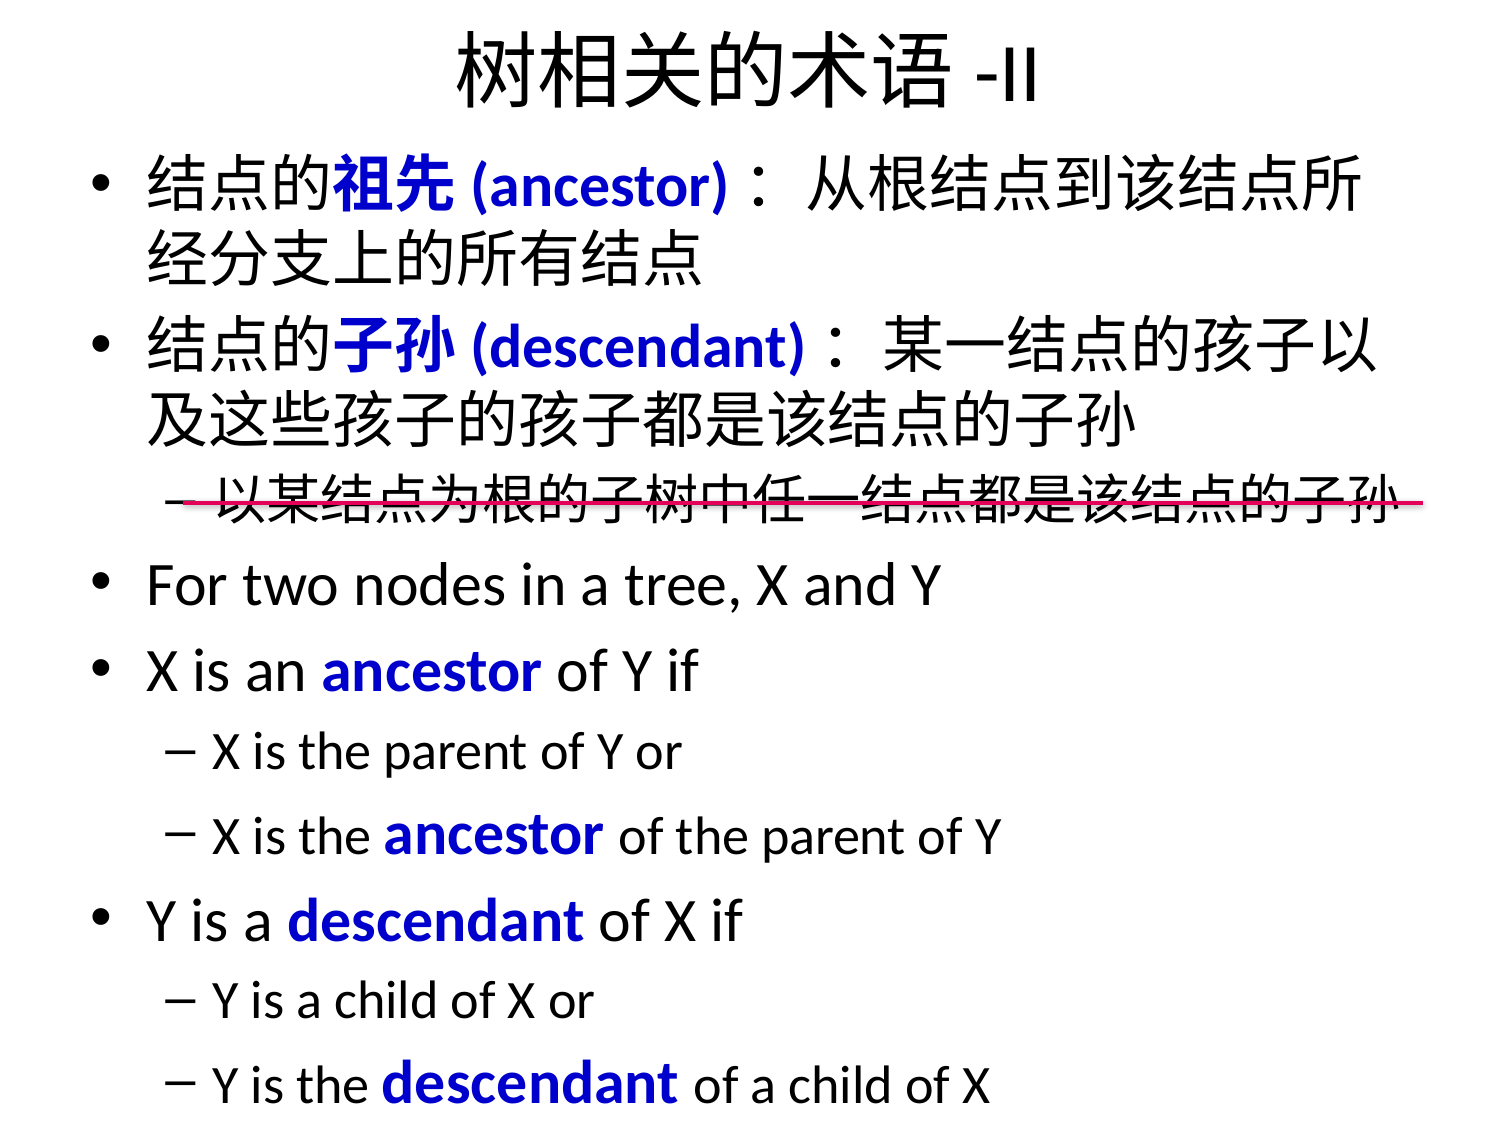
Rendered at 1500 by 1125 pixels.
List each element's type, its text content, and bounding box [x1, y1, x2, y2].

title 树相关的术语-II [73, 0, 1424, 138]
list 结点的祖先(ancestor)：从根结点到该结点所经分支上的所有结点 结点的子孙(descendant)：某一结点的孩子以及这些孩子的孩子都是该结点的子孙 以某结点为根的子树中任一结点都是该结点的子孙 For two nodes in a tree, X and Y X is an ancestor of Y if X is the parent of Y or X is the ancestor of the parent of Y Y is a descendant of X if Y is a child of X or Y is the descendant of a child of X [75, 137, 1425, 1125]
